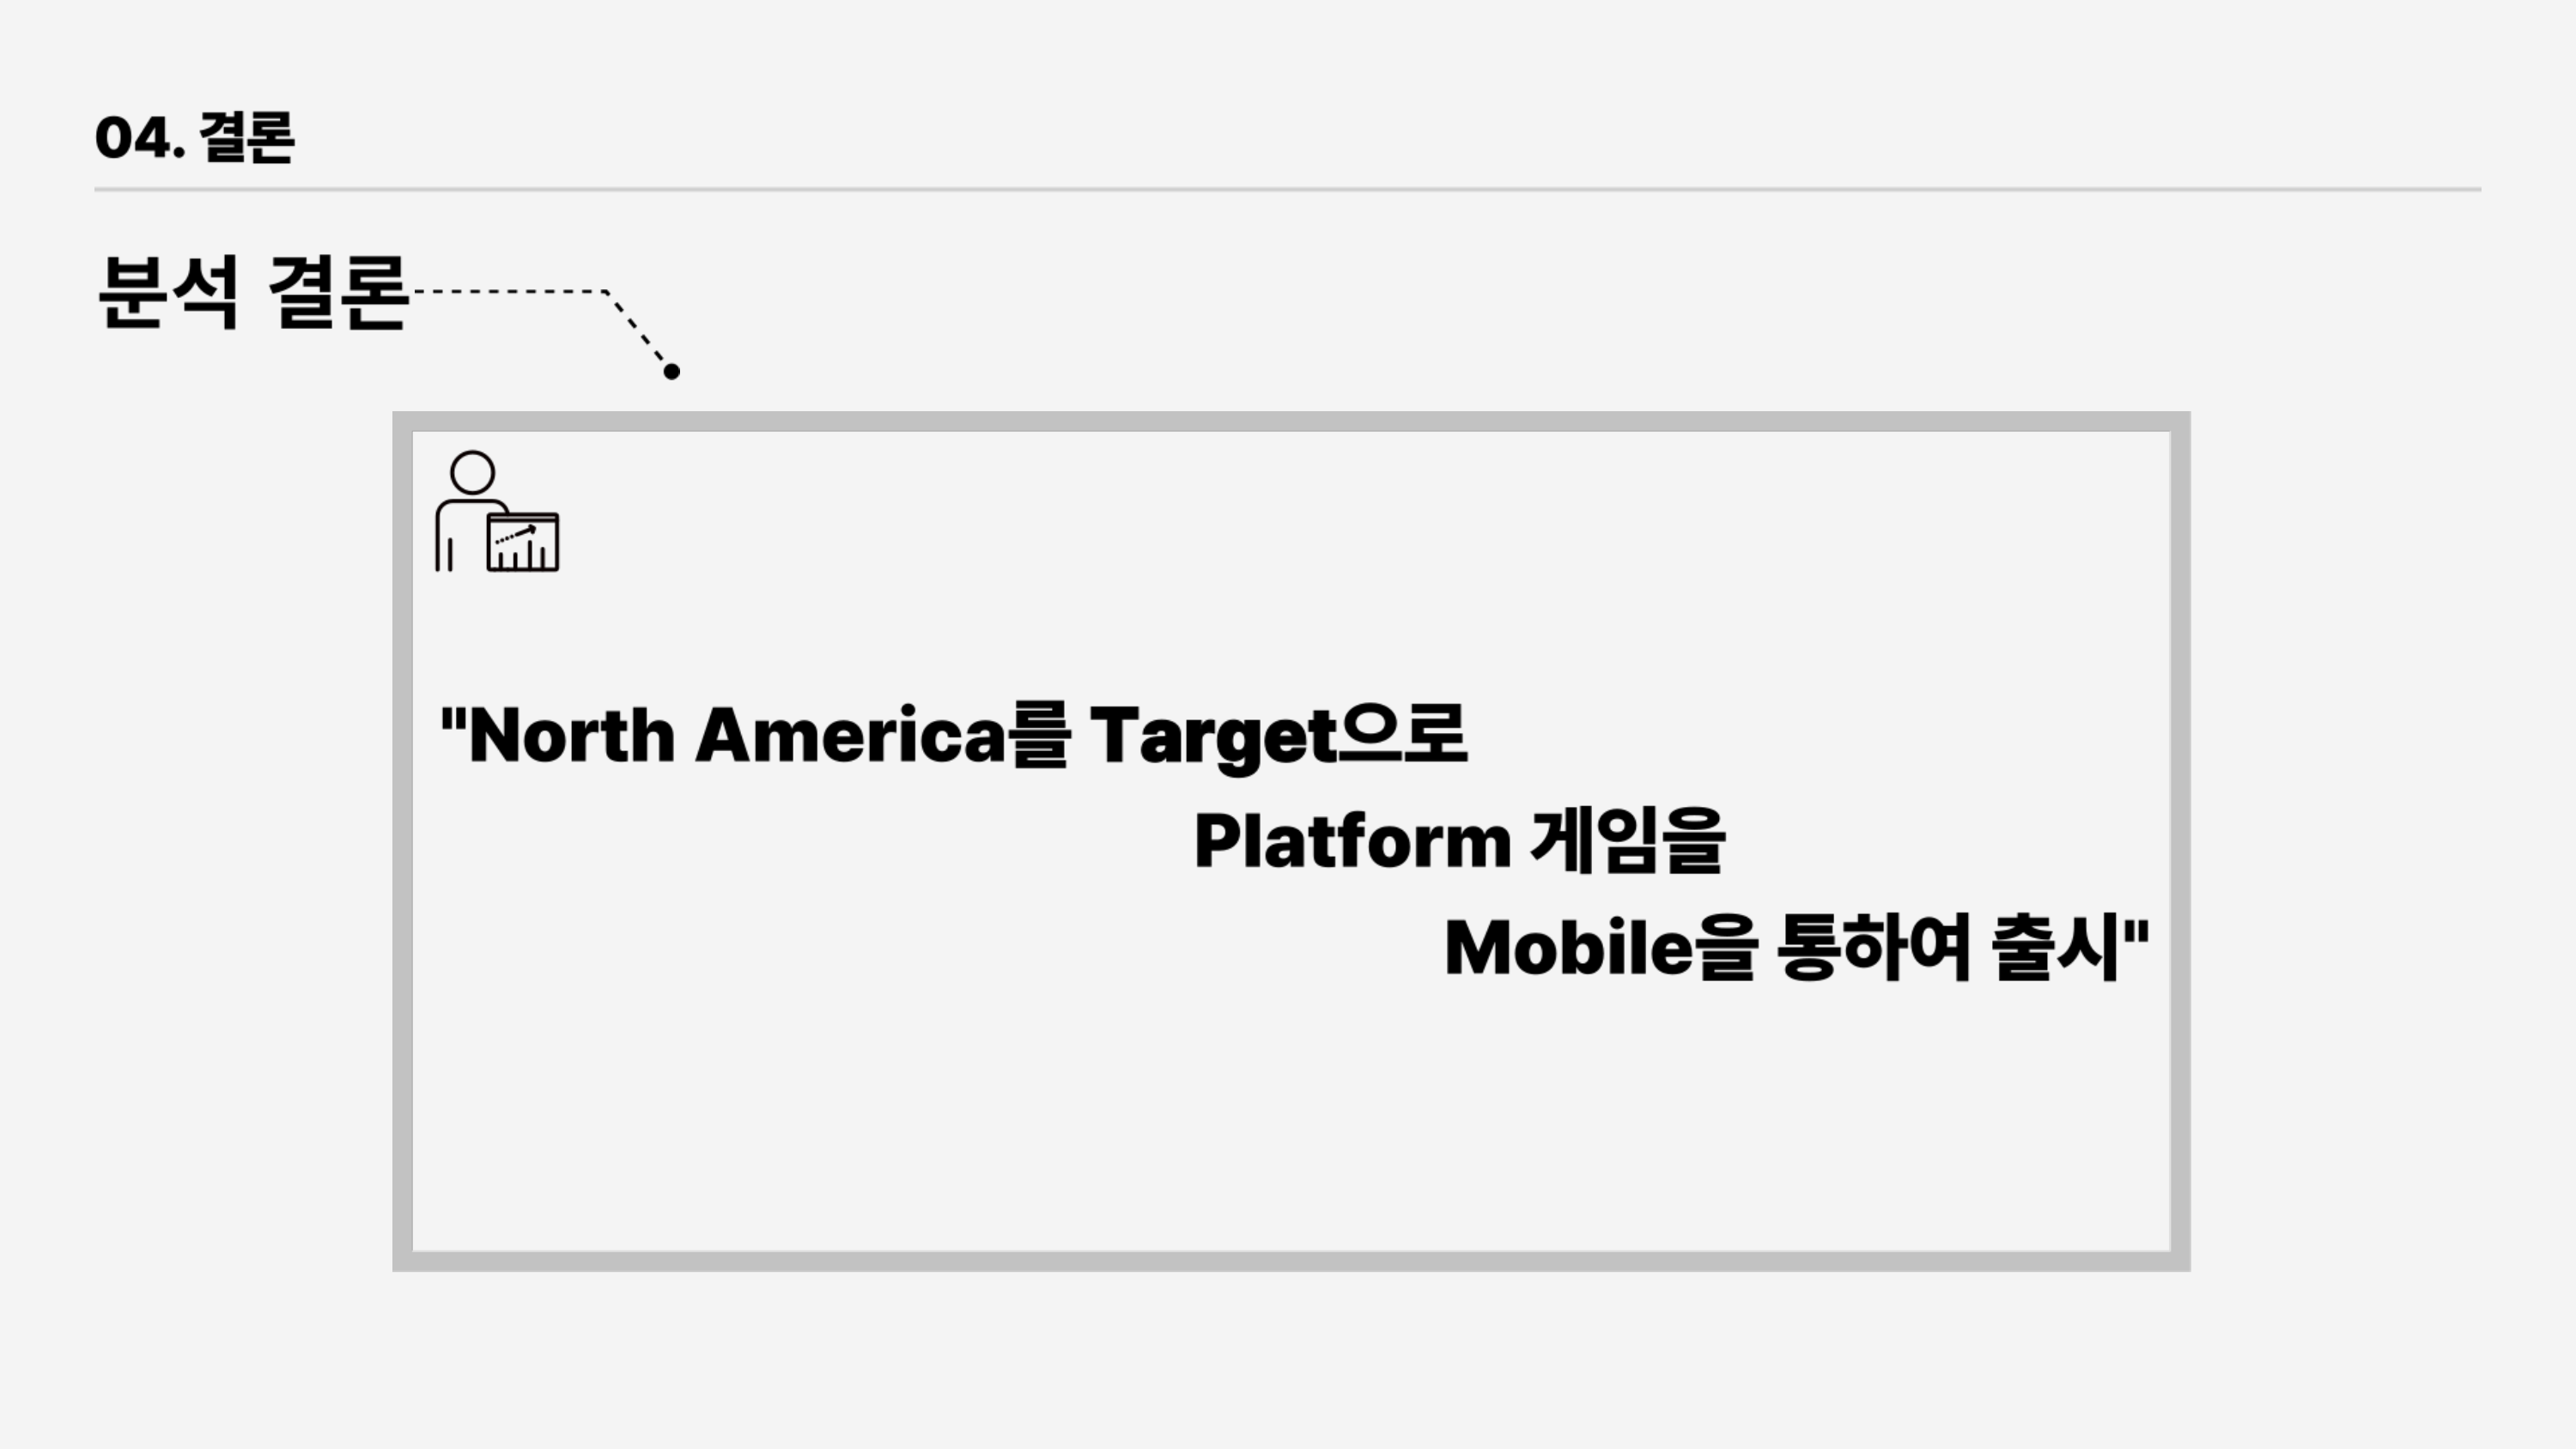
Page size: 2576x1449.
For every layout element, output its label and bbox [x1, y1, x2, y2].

picture [82, 220, 447, 367]
text_box [94, 181, 2482, 198]
text_box [414, 288, 681, 380]
picture [403, 670, 2189, 1017]
text_box [414, 428, 580, 595]
text_box [392, 410, 2191, 1273]
picture [86, 88, 323, 191]
